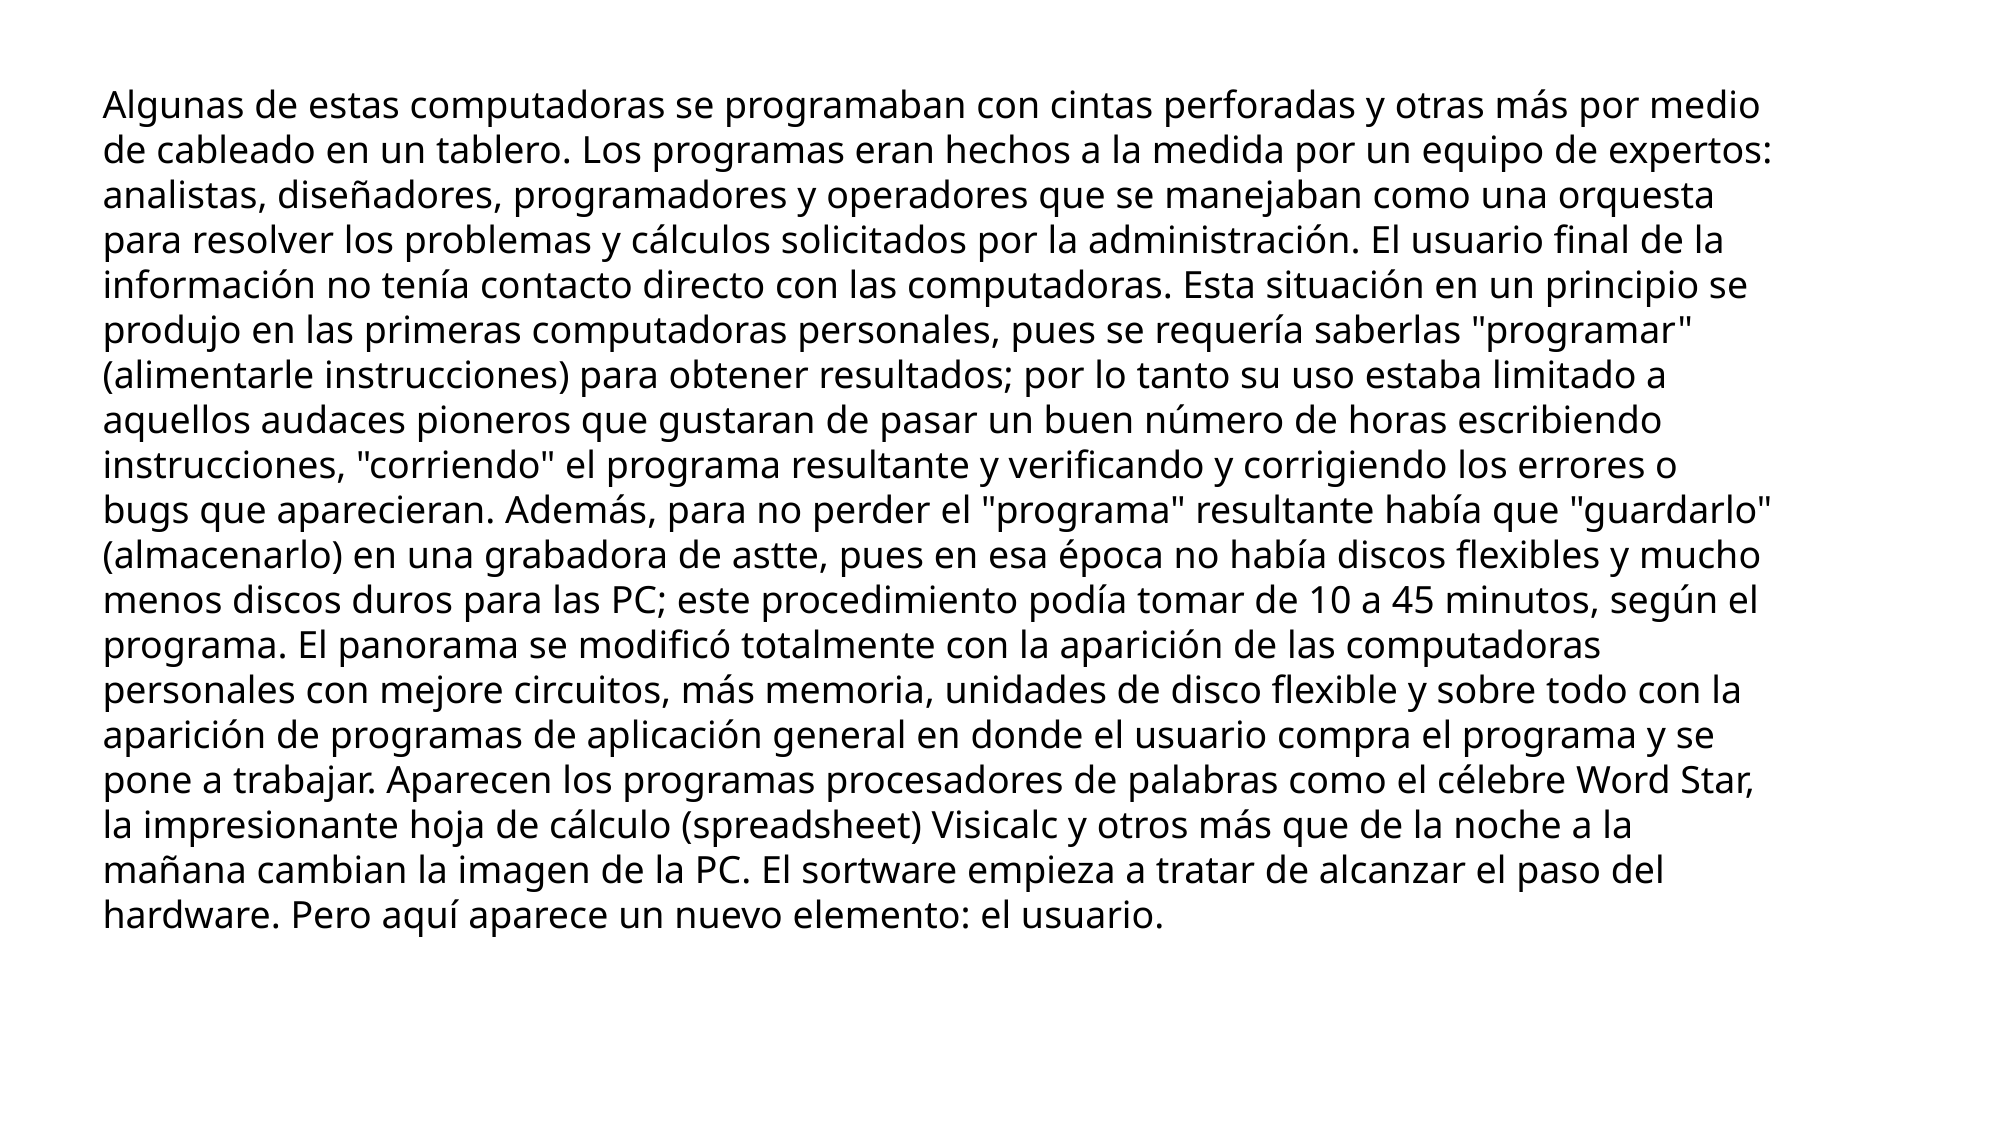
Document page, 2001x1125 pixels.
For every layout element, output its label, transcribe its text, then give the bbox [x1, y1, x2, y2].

text_box Algunas de estas computadoras se programaban con cintas perforadas y otras más por medio de cableado en un tablero. Los programas eran hechos a la medida por un equipo de expertos: analistas, diseñadores, programadores y operadores que se manejaban como una orquesta para resolver los problemas y cálculos solicitados por la administración. El usuario final de la información no tenía contacto directo con las computadoras. Esta situación en un principio se produjo en las primeras computadoras personales, pues se requería saberlas "programar" (alimentarle instrucciones) para obtener resultados; por lo tanto su uso estaba limitado a aquellos audaces pioneros que gustaran de pasar un buen número de horas escribiendo instrucciones, "corriendo" el programa resultante y verificando y corrigiendo los errores o bugs que aparecieran. Además, para no perder el "programa" resultante había que "guardarlo" (almacenarlo) en una grabadora de astte, pues en esa época no había discos flexibles y mucho menos discos duros para las PC; este procedimiento podía tomar de 10 a 45 minutos, según el programa. El panorama se modificó totalmente con la aparición de las computadoras personales con mejore circuitos, más memoria, unidades de disco flexible y sobre todo con la aparición de programas de aplicación general en donde el usuario compra el programa y se pone a trabajar. Aparecen los programas procesadores de palabras como el célebre Word Star, la impresionante hoja de cálculo (spreadsheet) Visicalc y otros más que de la noche a la mañana cambian la imagen de la PC. El sortware empieza a tratar de alcanzar el paso del hardware. Pero aquí aparece un nuevo elemento: el usuario. [87, 74, 1791, 944]
